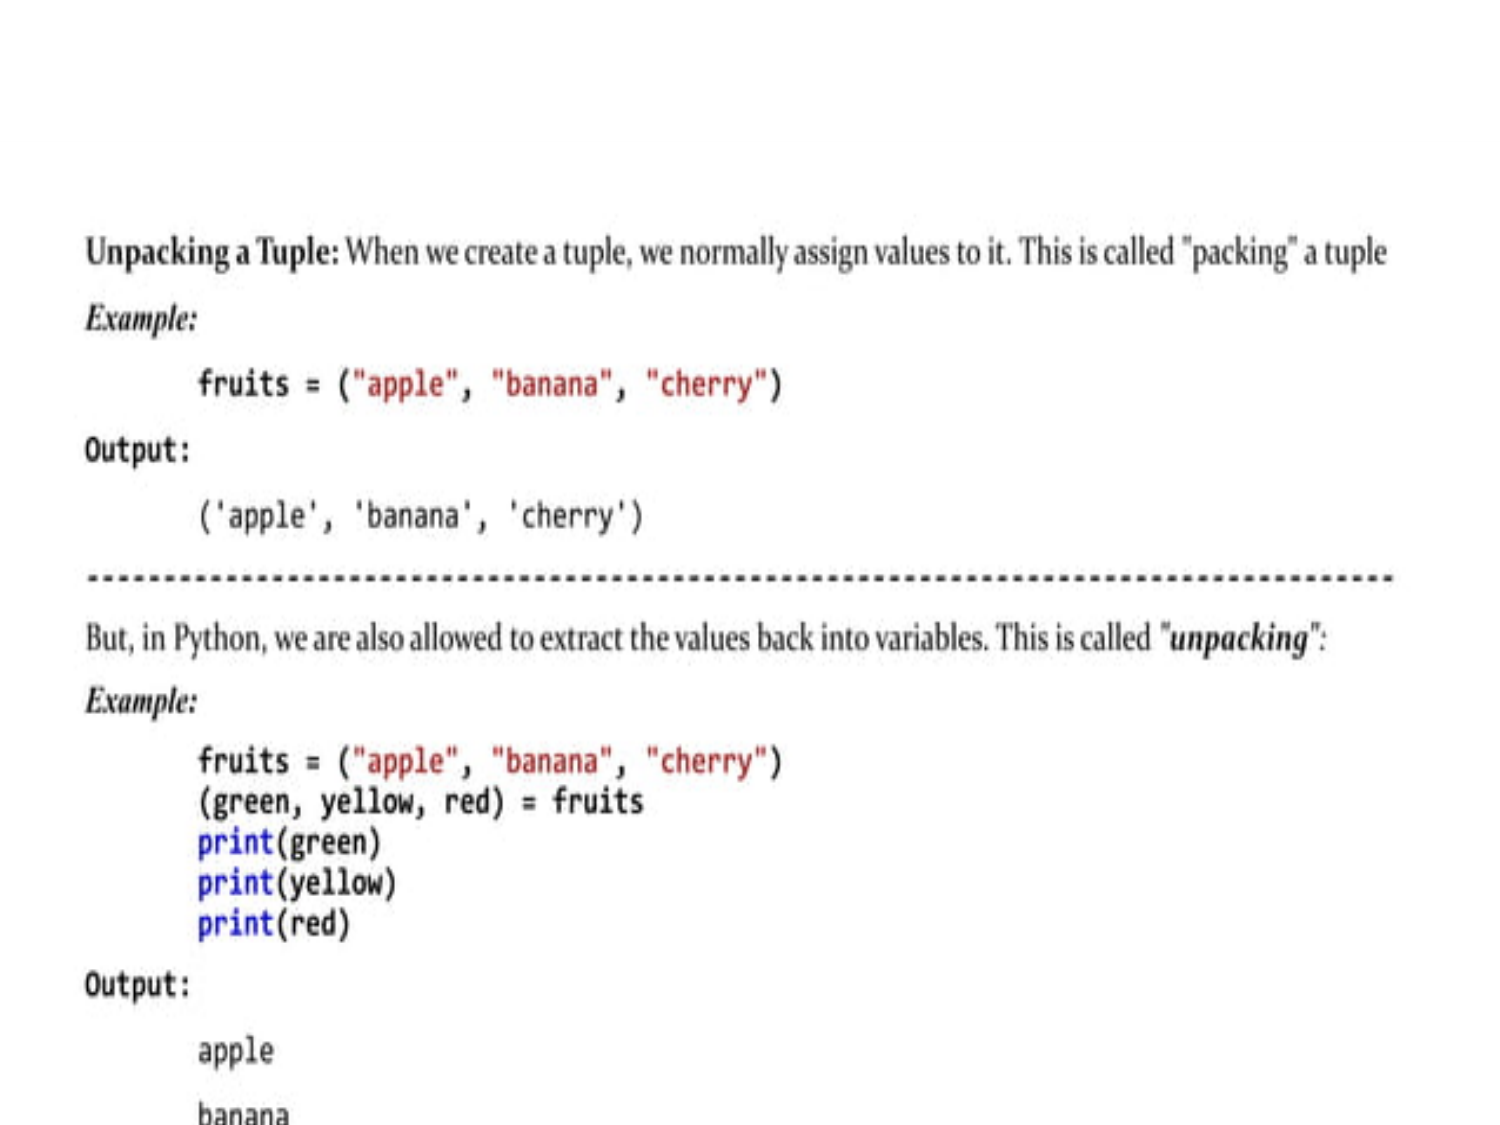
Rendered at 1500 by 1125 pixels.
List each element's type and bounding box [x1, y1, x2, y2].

picture [0, 139, 1500, 1125]
